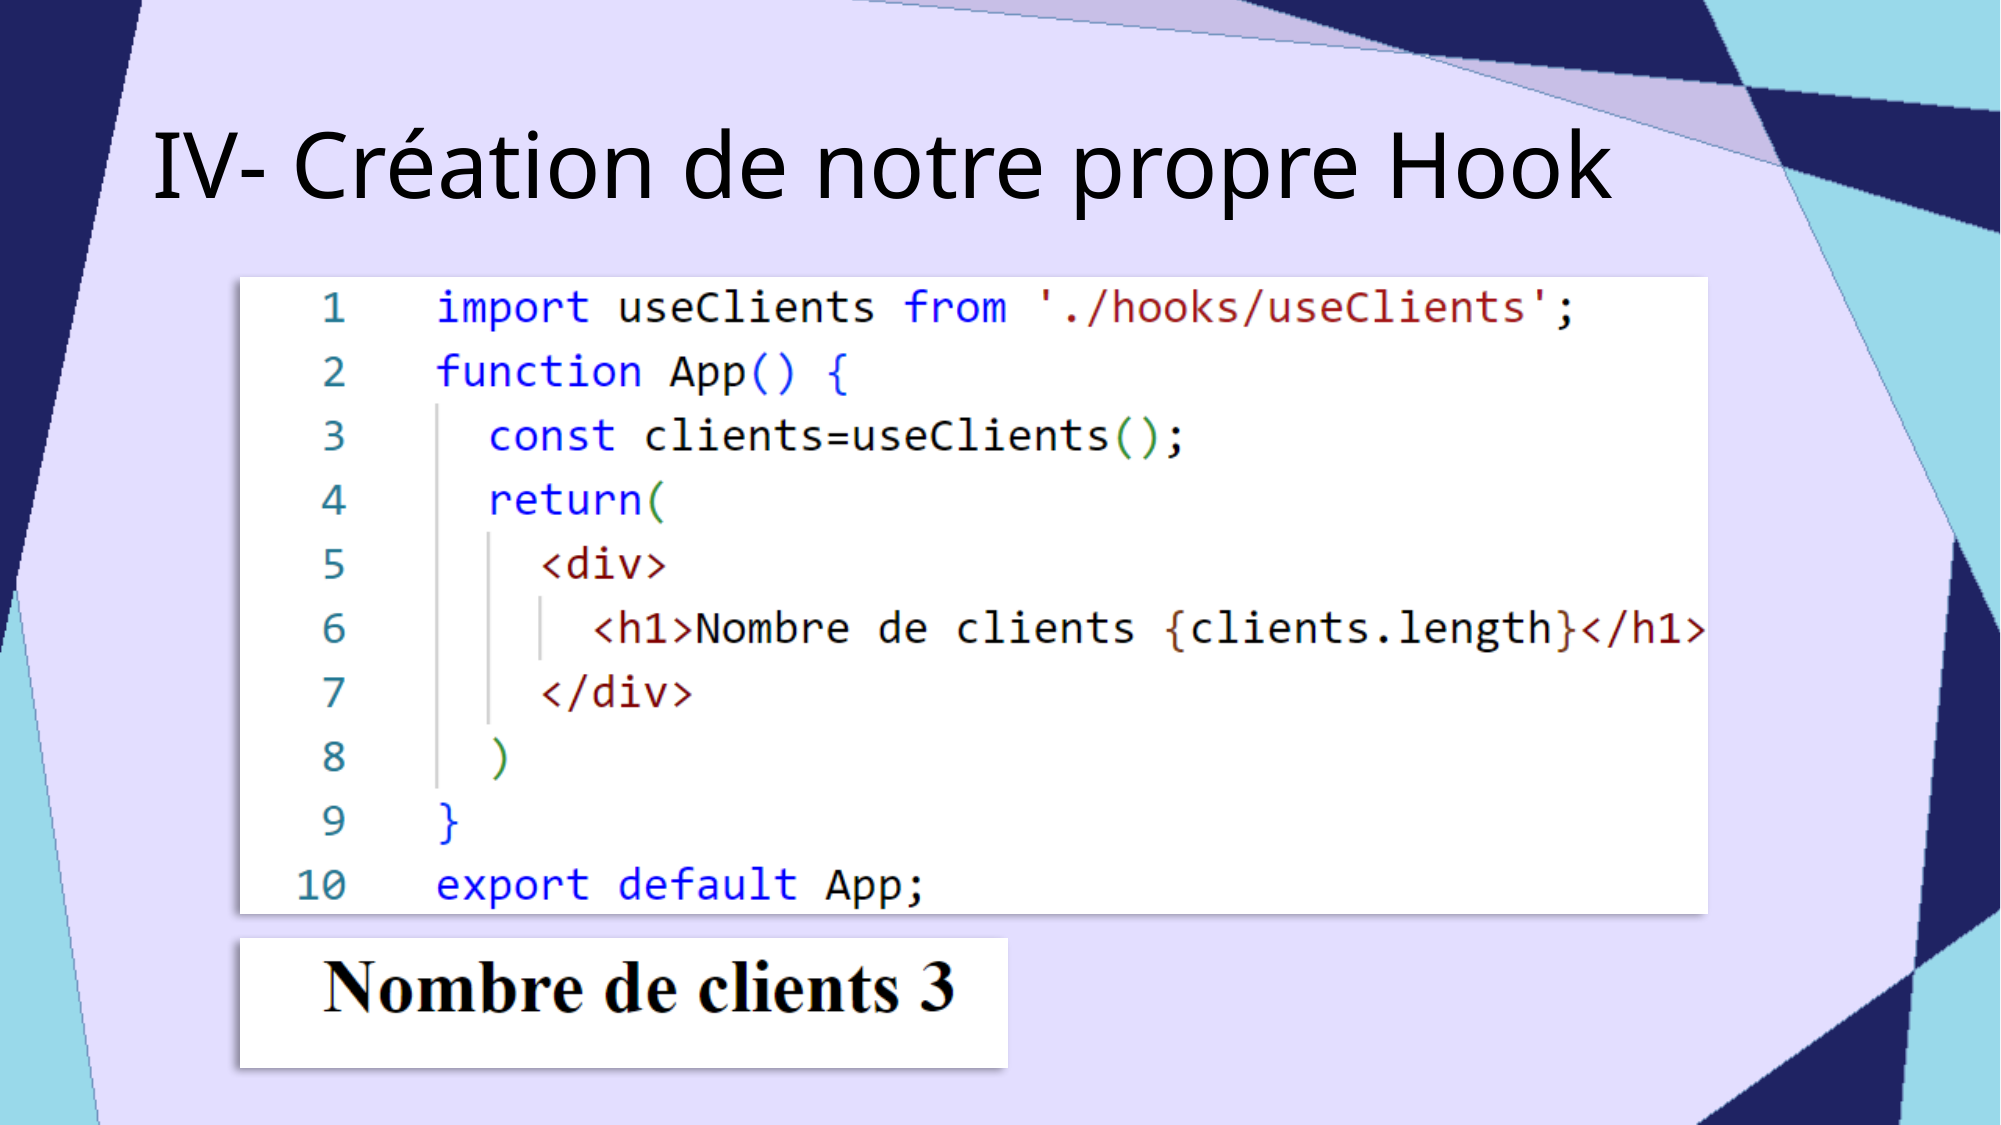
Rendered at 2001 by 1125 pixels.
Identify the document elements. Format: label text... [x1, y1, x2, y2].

picture [0, 0, 2001, 1125]
title IV- Création de notre propre Hook [137, 59, 1863, 278]
